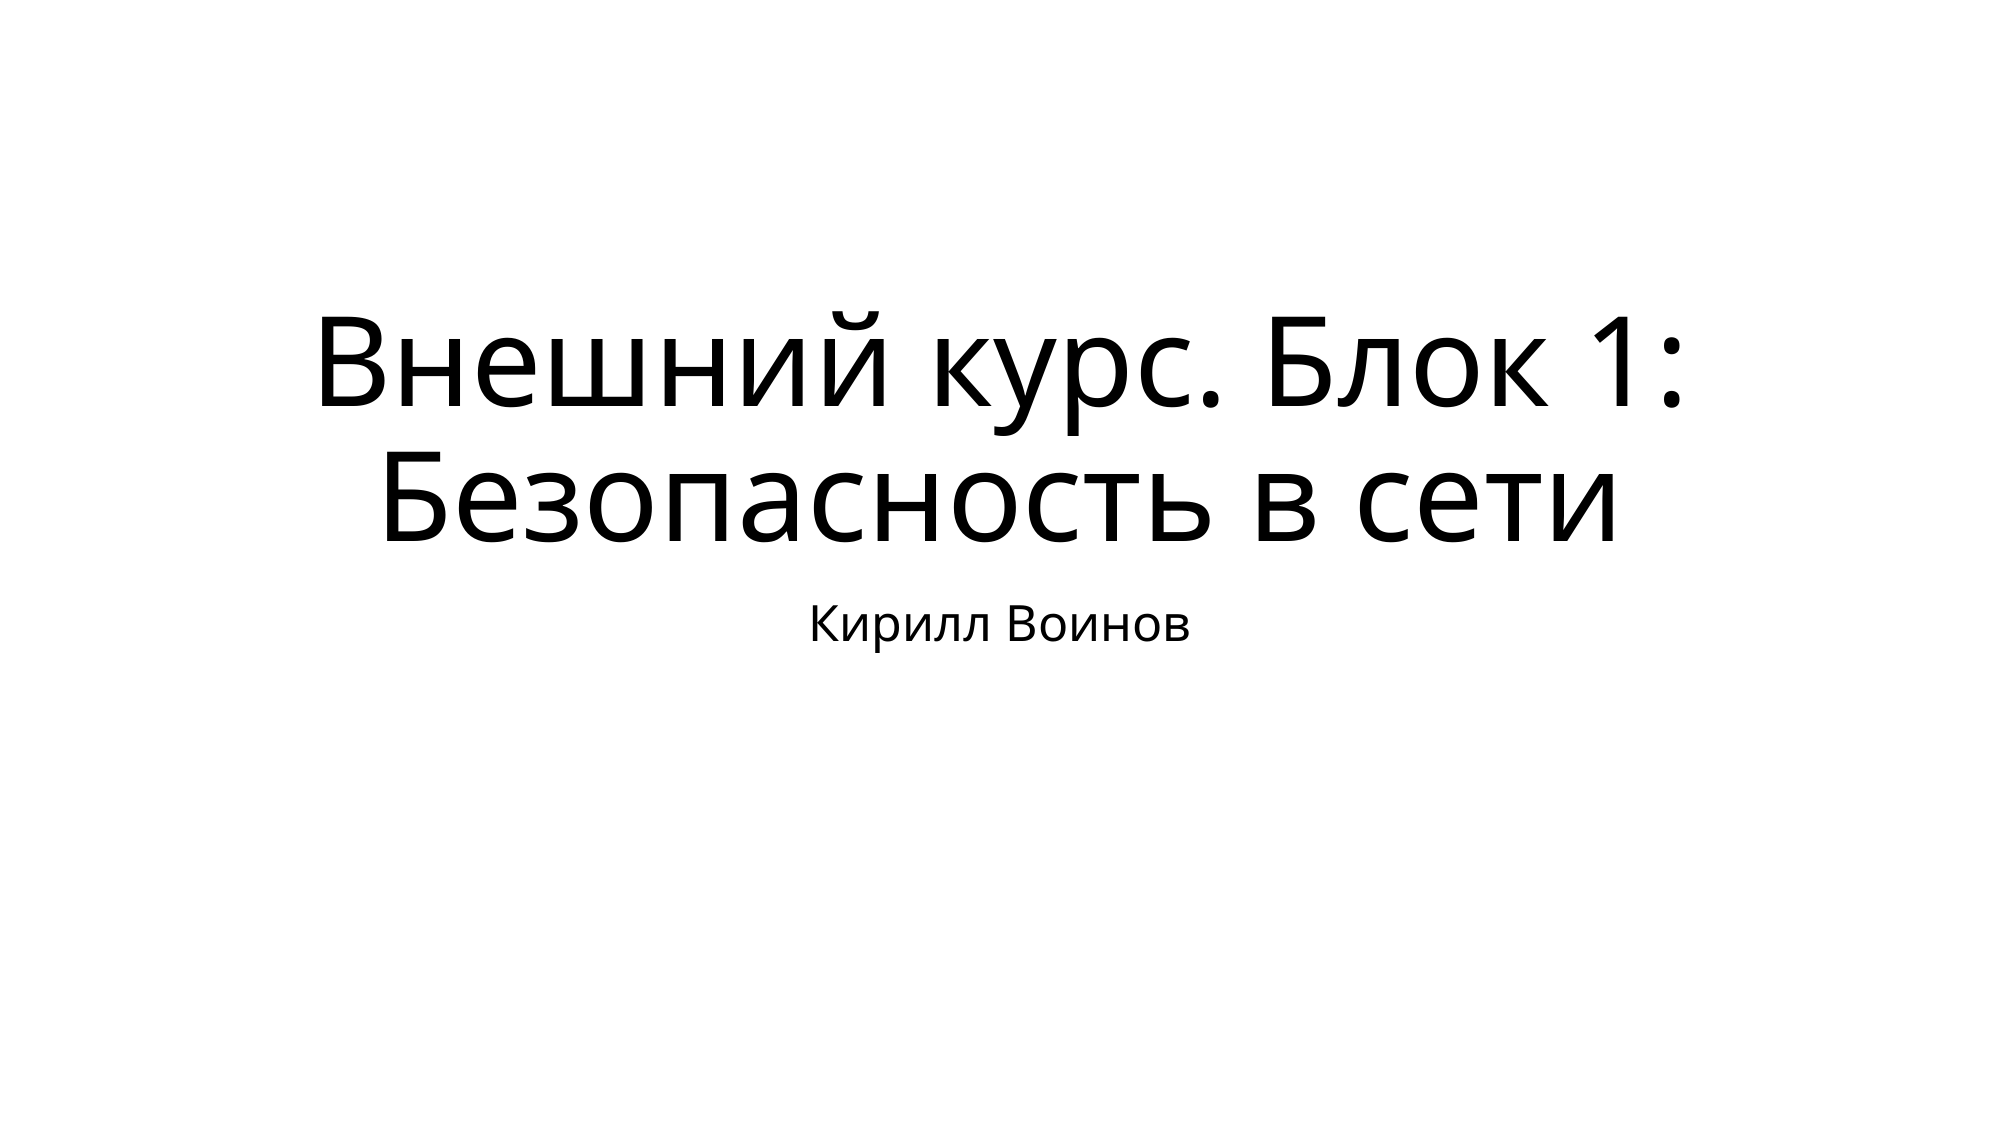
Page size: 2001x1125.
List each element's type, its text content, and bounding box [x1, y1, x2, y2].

subtitle Кирилл Воинов [249, 590, 1750, 863]
title Внешний курс. Блок 1: Безопасность в сети [249, 184, 1750, 576]
